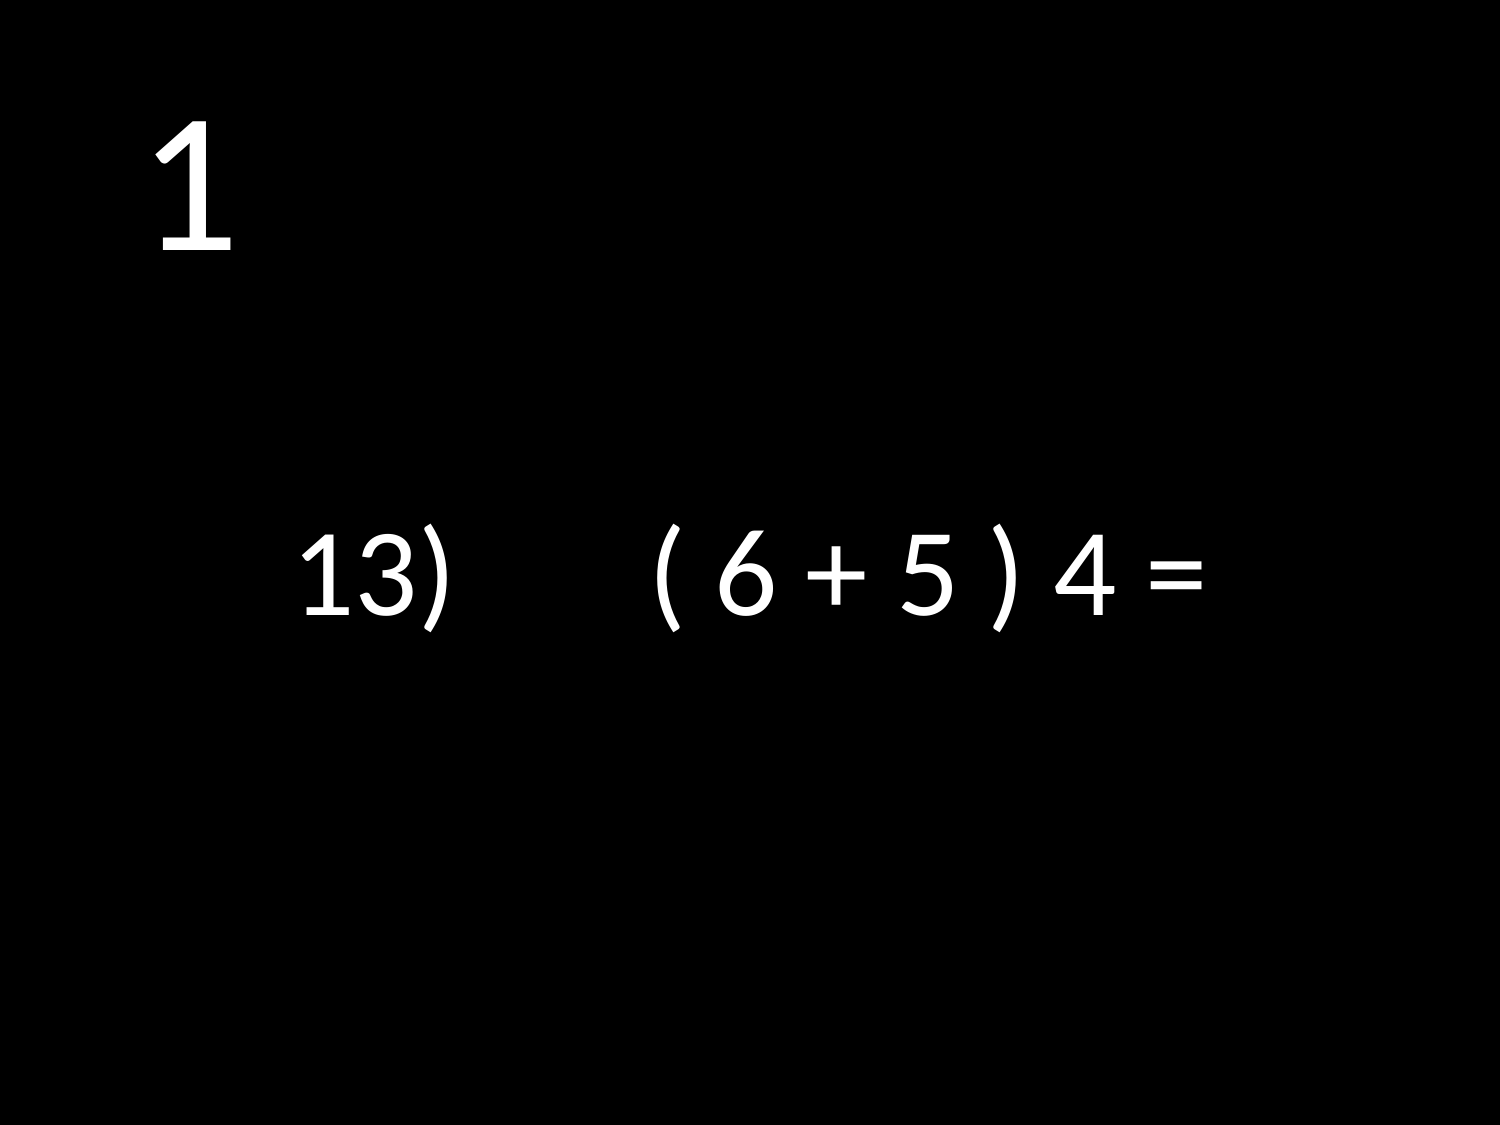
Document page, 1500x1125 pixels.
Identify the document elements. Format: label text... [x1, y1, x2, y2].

title 1 [54, 45, 325, 297]
list 13) ( 6 + 5 ) 4 = [75, 483, 1425, 742]
